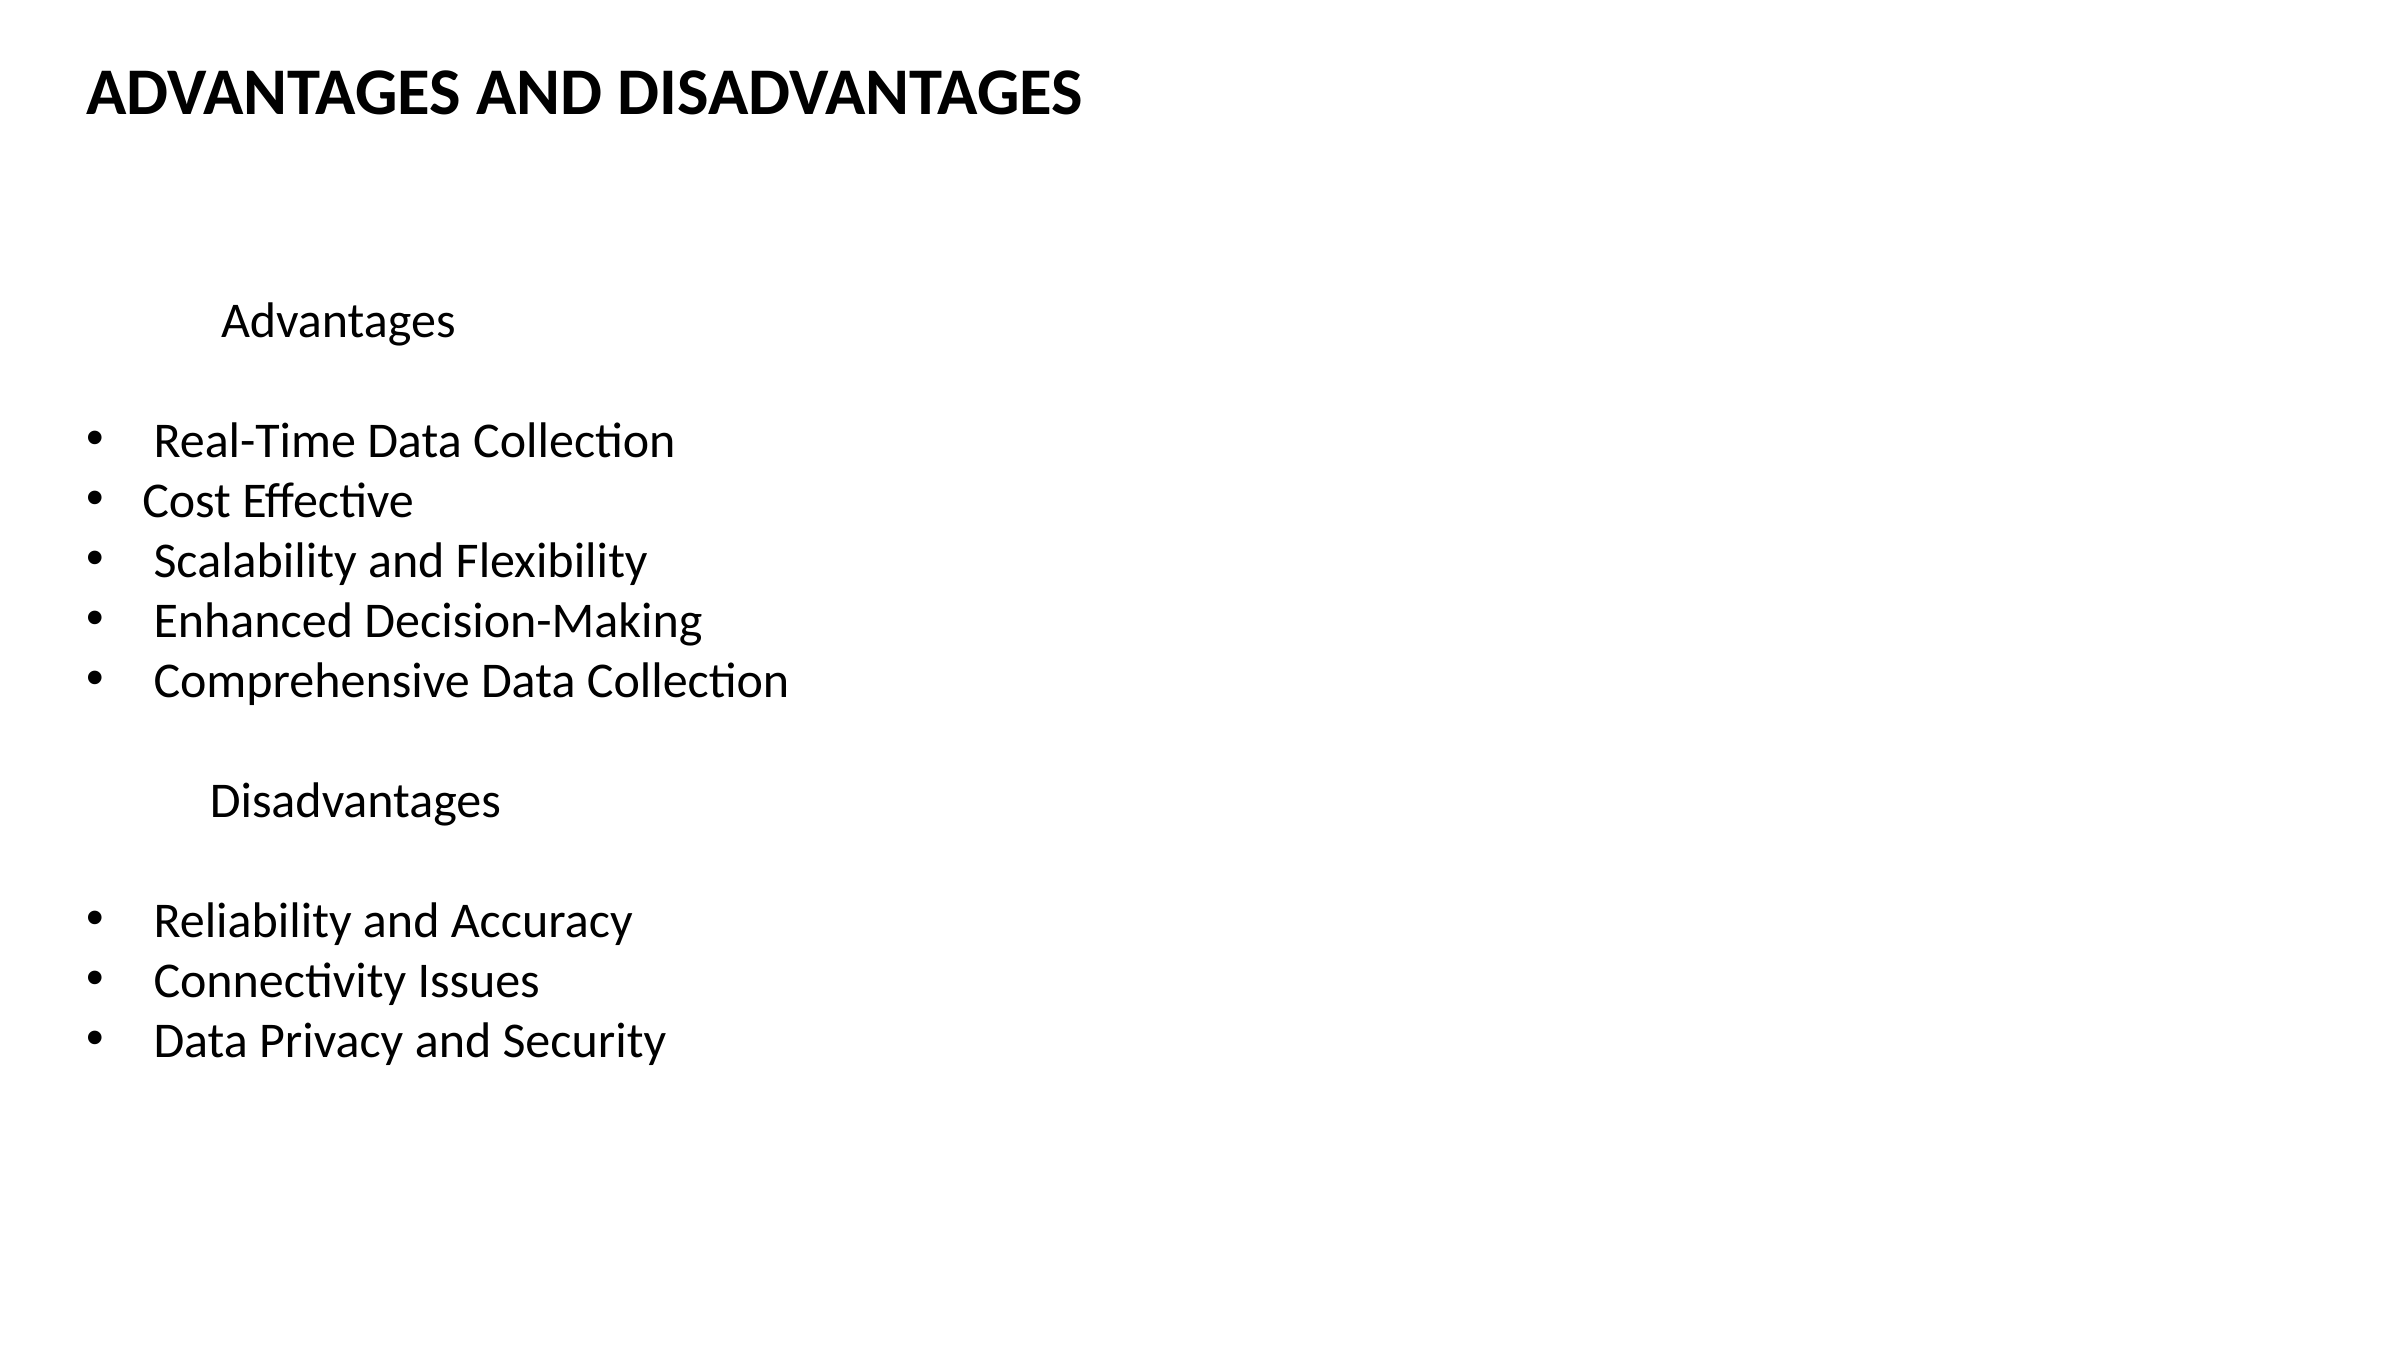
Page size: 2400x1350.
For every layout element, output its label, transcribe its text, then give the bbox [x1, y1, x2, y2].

text_box ADVANTAGES AND DISADVANTAGES Advantages Real-Time Data Collection Cost Effective Scalability and Flexibility Enhanced Decision-Making Comprehensive Data Collection Disadvantages Reliability and Accuracy Connectivity Issues Data Privacy and Security [71, 40, 2333, 1075]
